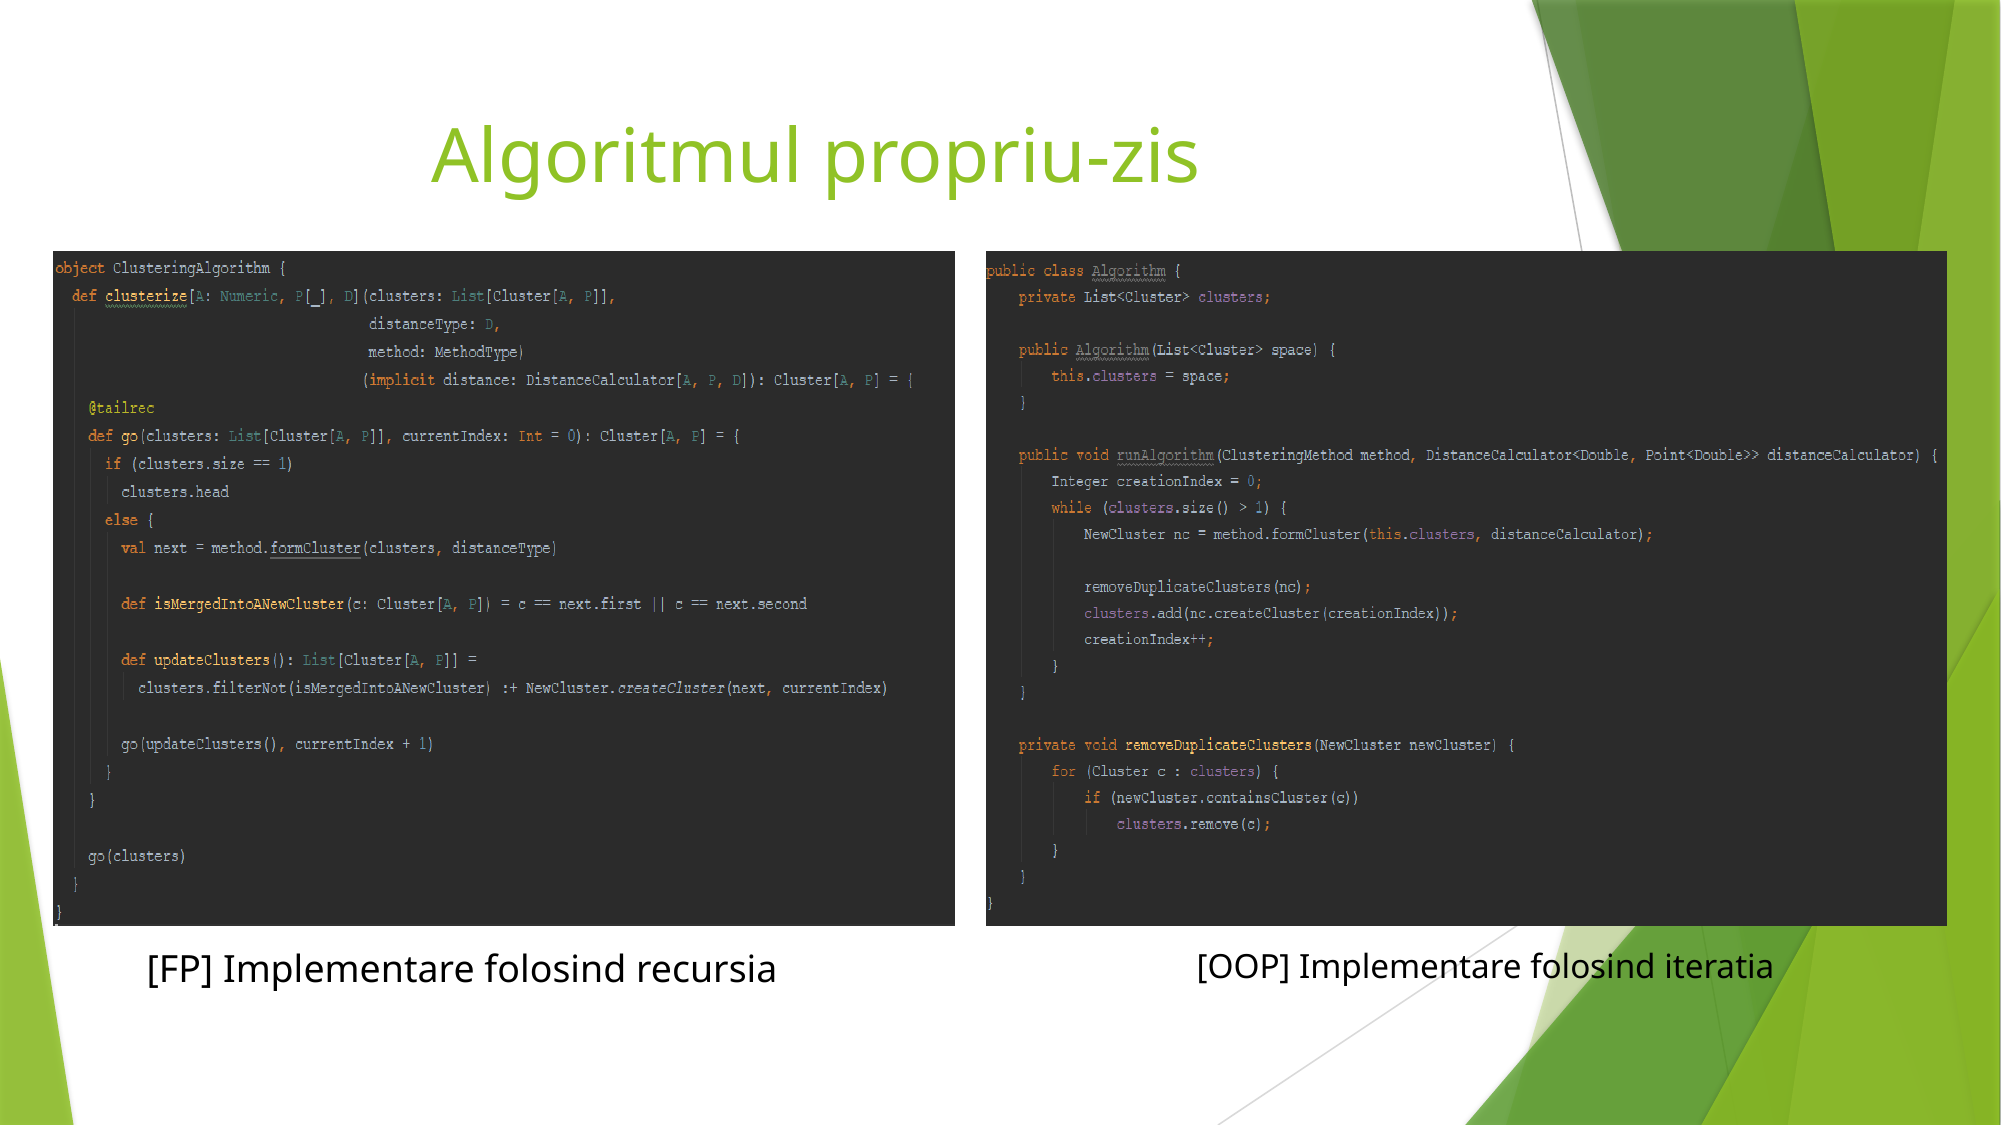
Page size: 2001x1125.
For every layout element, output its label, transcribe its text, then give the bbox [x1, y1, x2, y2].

text_box [FP] Implementare folosind recursia [131, 937, 903, 998]
picture [52, 250, 955, 927]
title Algoritmul propriu-zis [111, 99, 1522, 317]
text_box [OOP] Implementare folosind iteratia [1181, 937, 1803, 993]
picture [985, 250, 1948, 927]
